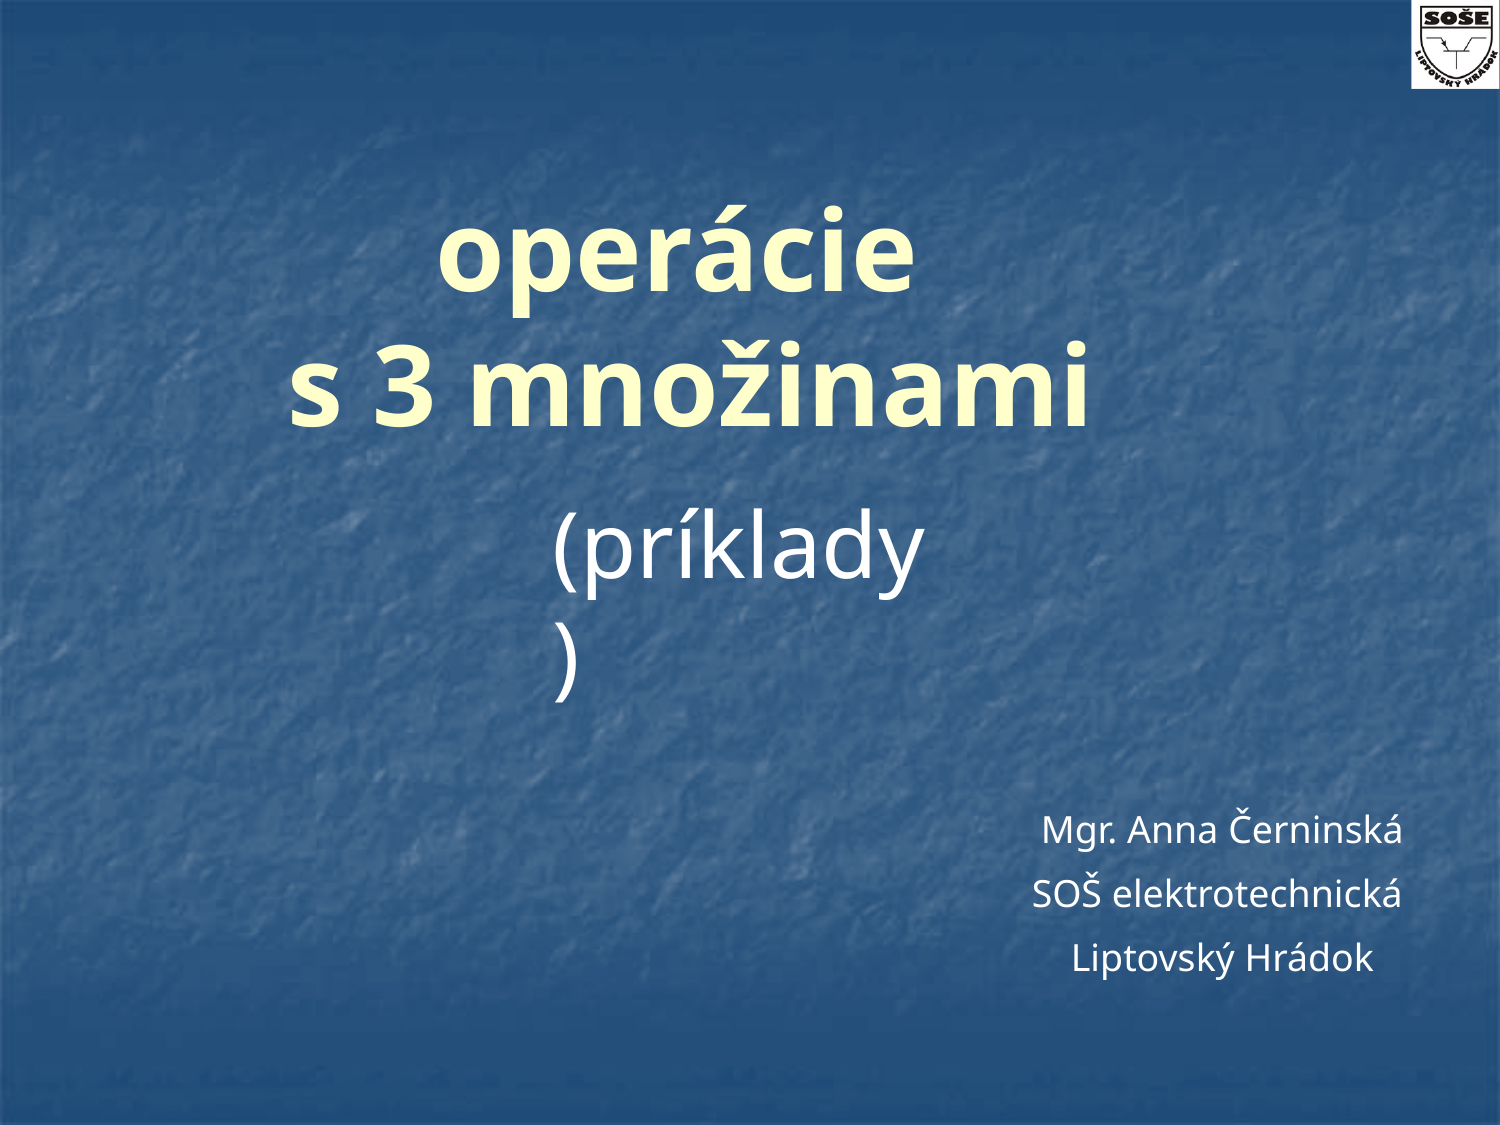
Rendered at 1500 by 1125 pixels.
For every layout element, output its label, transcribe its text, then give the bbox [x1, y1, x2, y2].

text_box Mgr. Anna Černinská SOŠ elektrotechnická Liptovský Hrádok [986, 798, 1459, 1057]
list (príklady) [537, 479, 963, 612]
picture [1411, 0, 1500, 89]
title operácie s 3 množinami [229, 125, 1152, 504]
